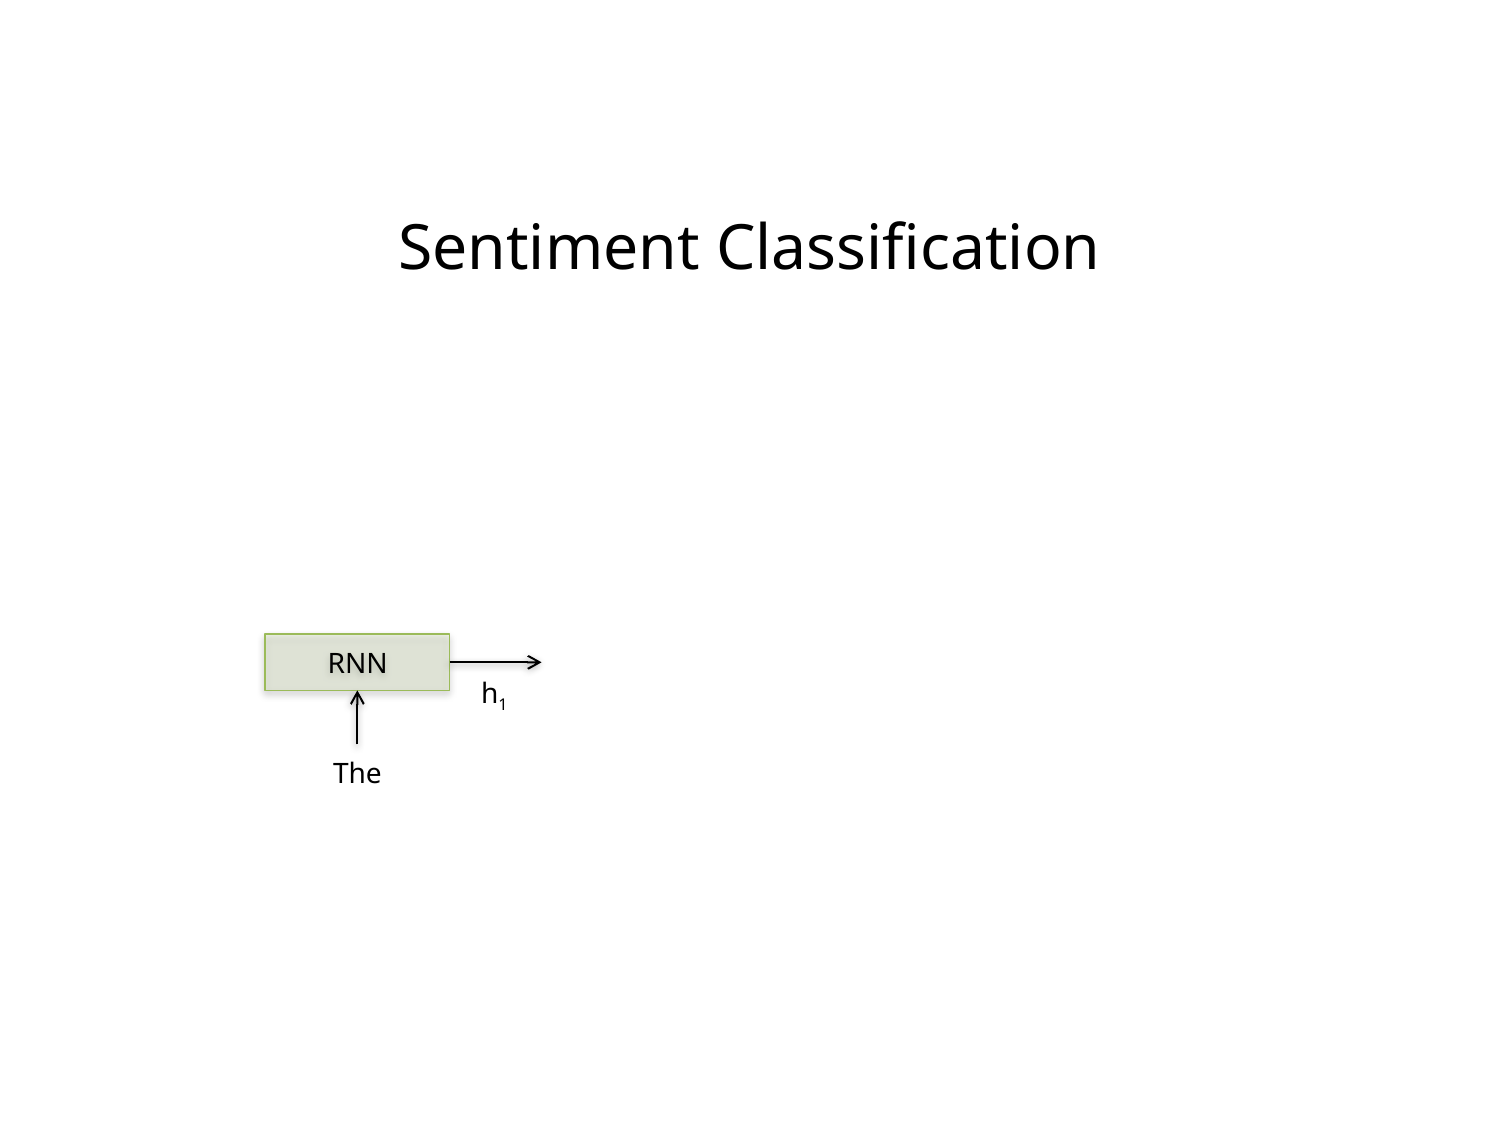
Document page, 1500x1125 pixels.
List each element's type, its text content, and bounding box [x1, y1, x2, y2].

text_box [248, 315, 1256, 848]
title Sentiment Classification [243, 174, 1257, 315]
